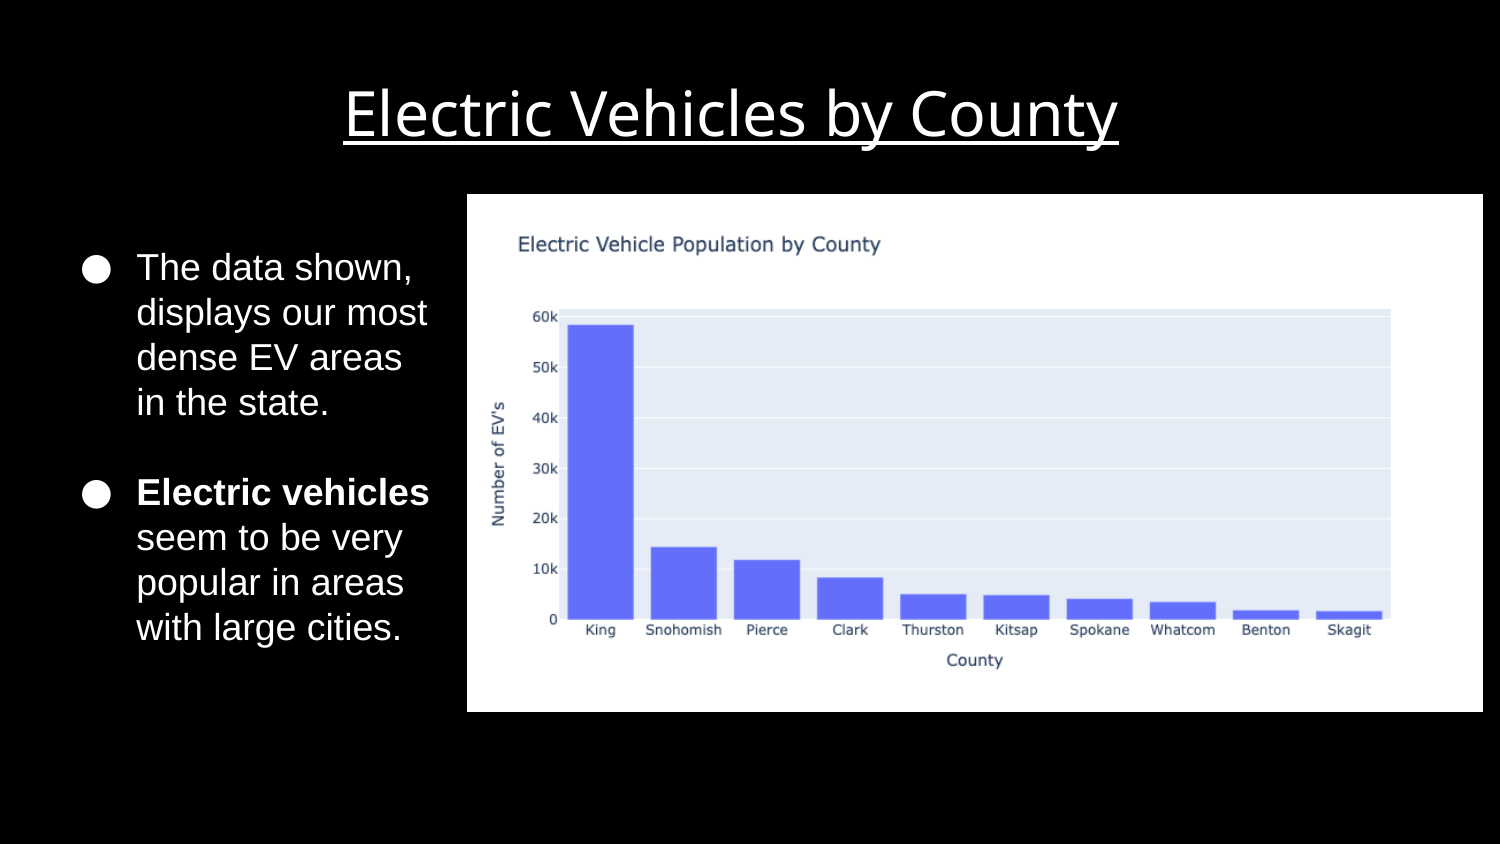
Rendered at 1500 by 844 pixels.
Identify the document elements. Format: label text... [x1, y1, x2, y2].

title Electric Vehicles by County [145, 58, 1317, 174]
subtitle The data shown, displays our most dense EV areas in the state. Electric vehicles seem to be very popular in areas with large cities. [46, 227, 446, 619]
picture [467, 193, 1483, 712]
